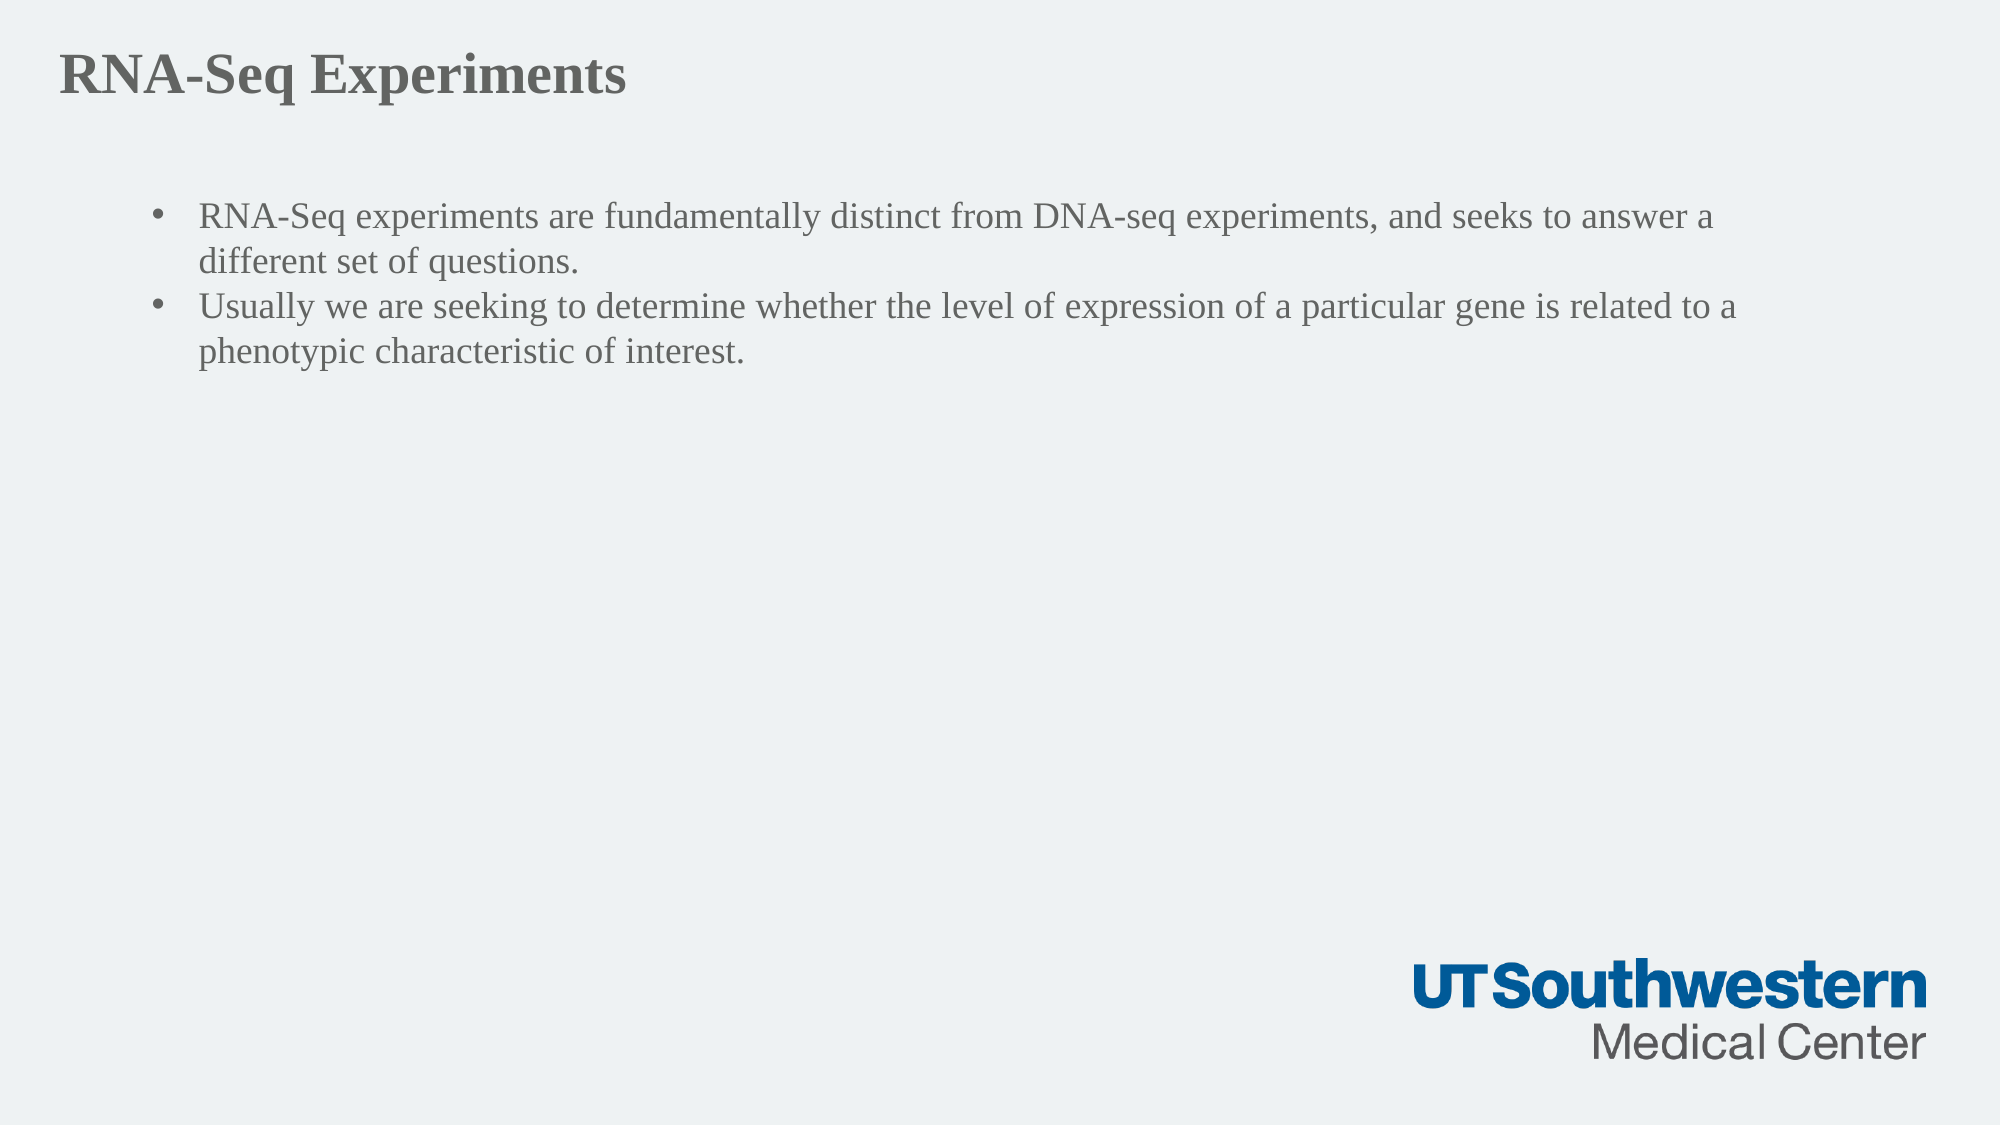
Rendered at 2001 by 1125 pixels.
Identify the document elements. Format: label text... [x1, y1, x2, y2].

text_box RNA-Seq experiments are fundamentally distinct from DNA-seq experiments, and seeks to answer a different set of questions. Usually we are seeking to determine whether the level of expression of a particular gene is related to a phenotypic characteristic of interest. [136, 183, 1772, 379]
text_box RNA-Seq Experiments [44, 35, 1308, 144]
